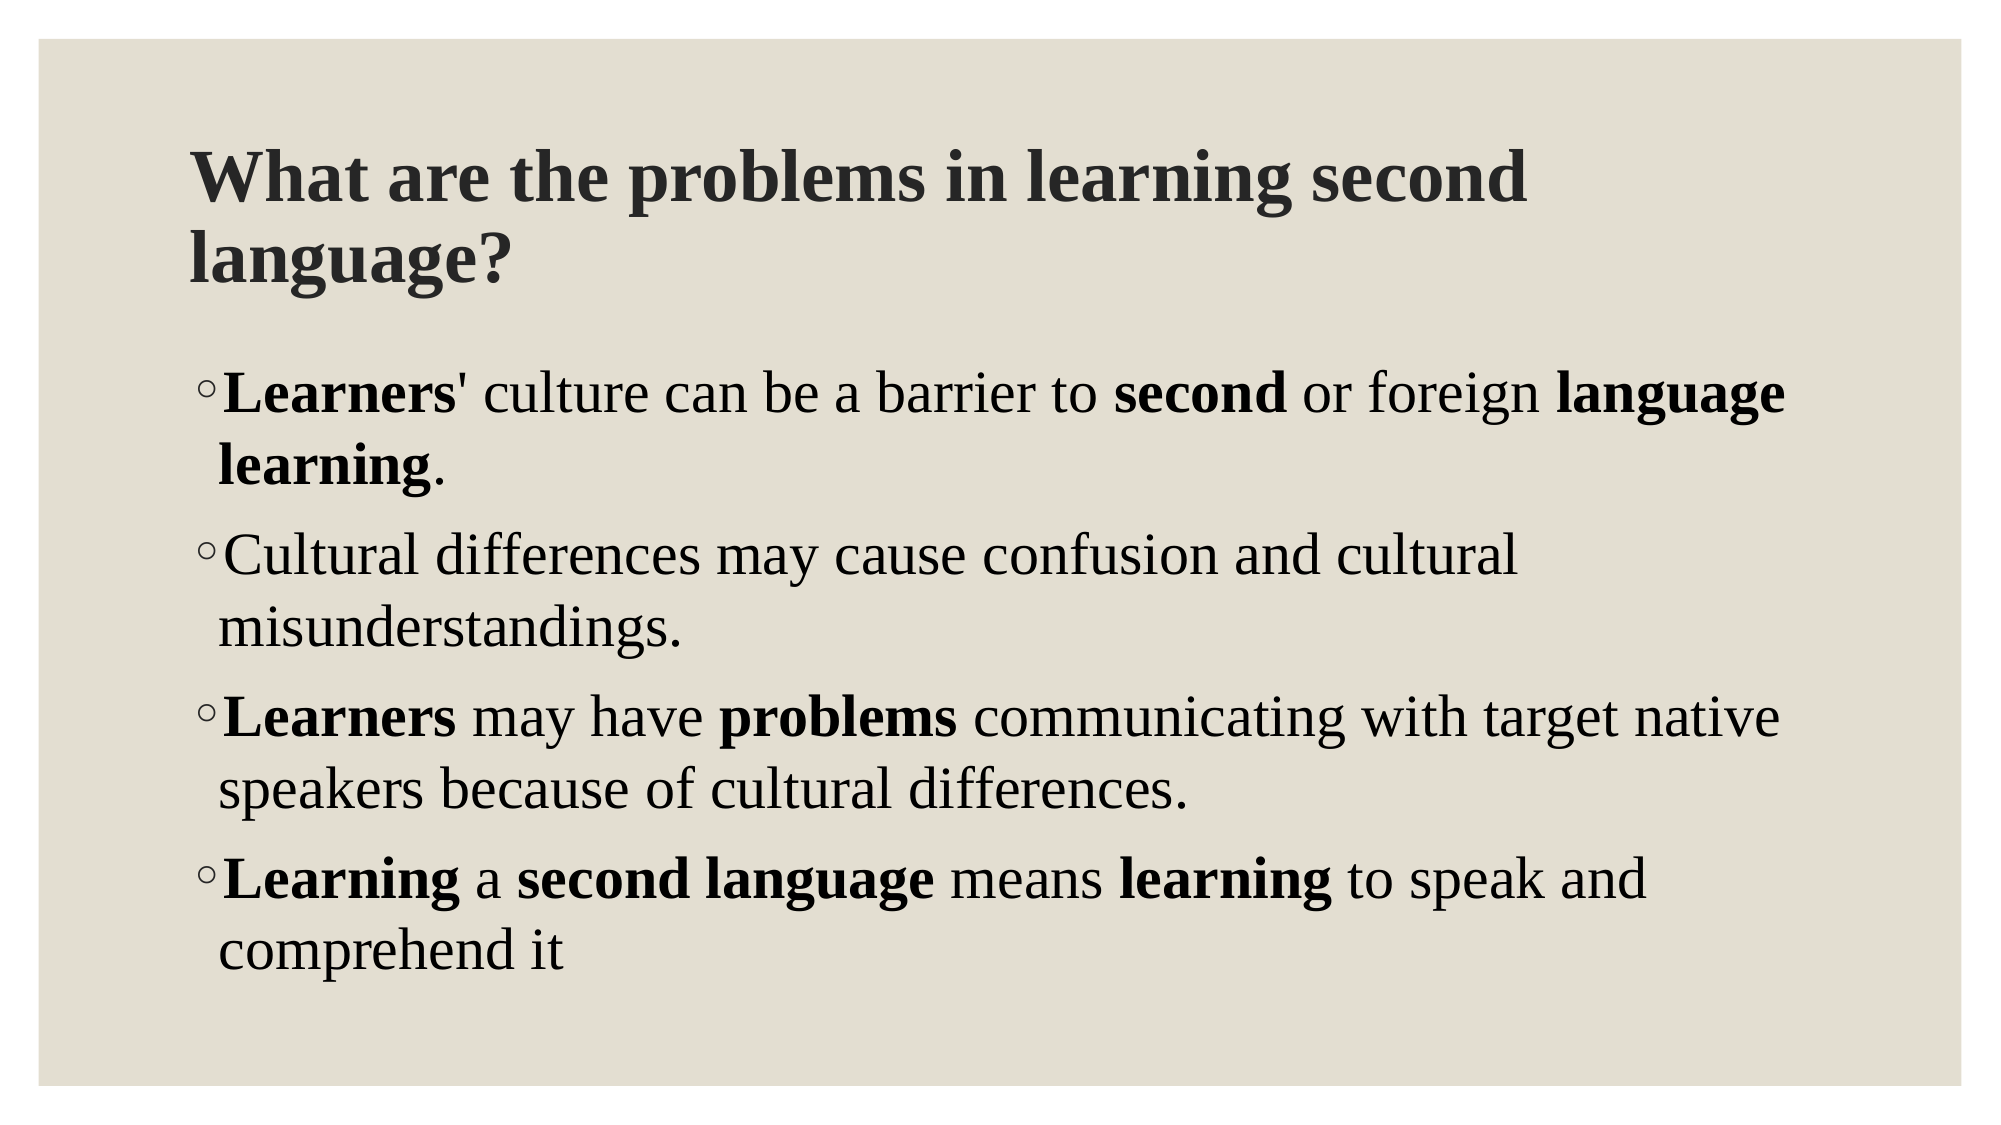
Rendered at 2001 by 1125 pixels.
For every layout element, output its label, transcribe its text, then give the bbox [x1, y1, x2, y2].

list Learners' culture can be a barrier to second or foreign language learning. Cultural differences may cause confusion and cultural misunderstandings. Learners may have problems communicating with target native speakers because of cultural differences. Learning a second language means learning to speak and comprehend it [174, 345, 1825, 990]
title What are the problems in learning second language? [174, 105, 1825, 331]
